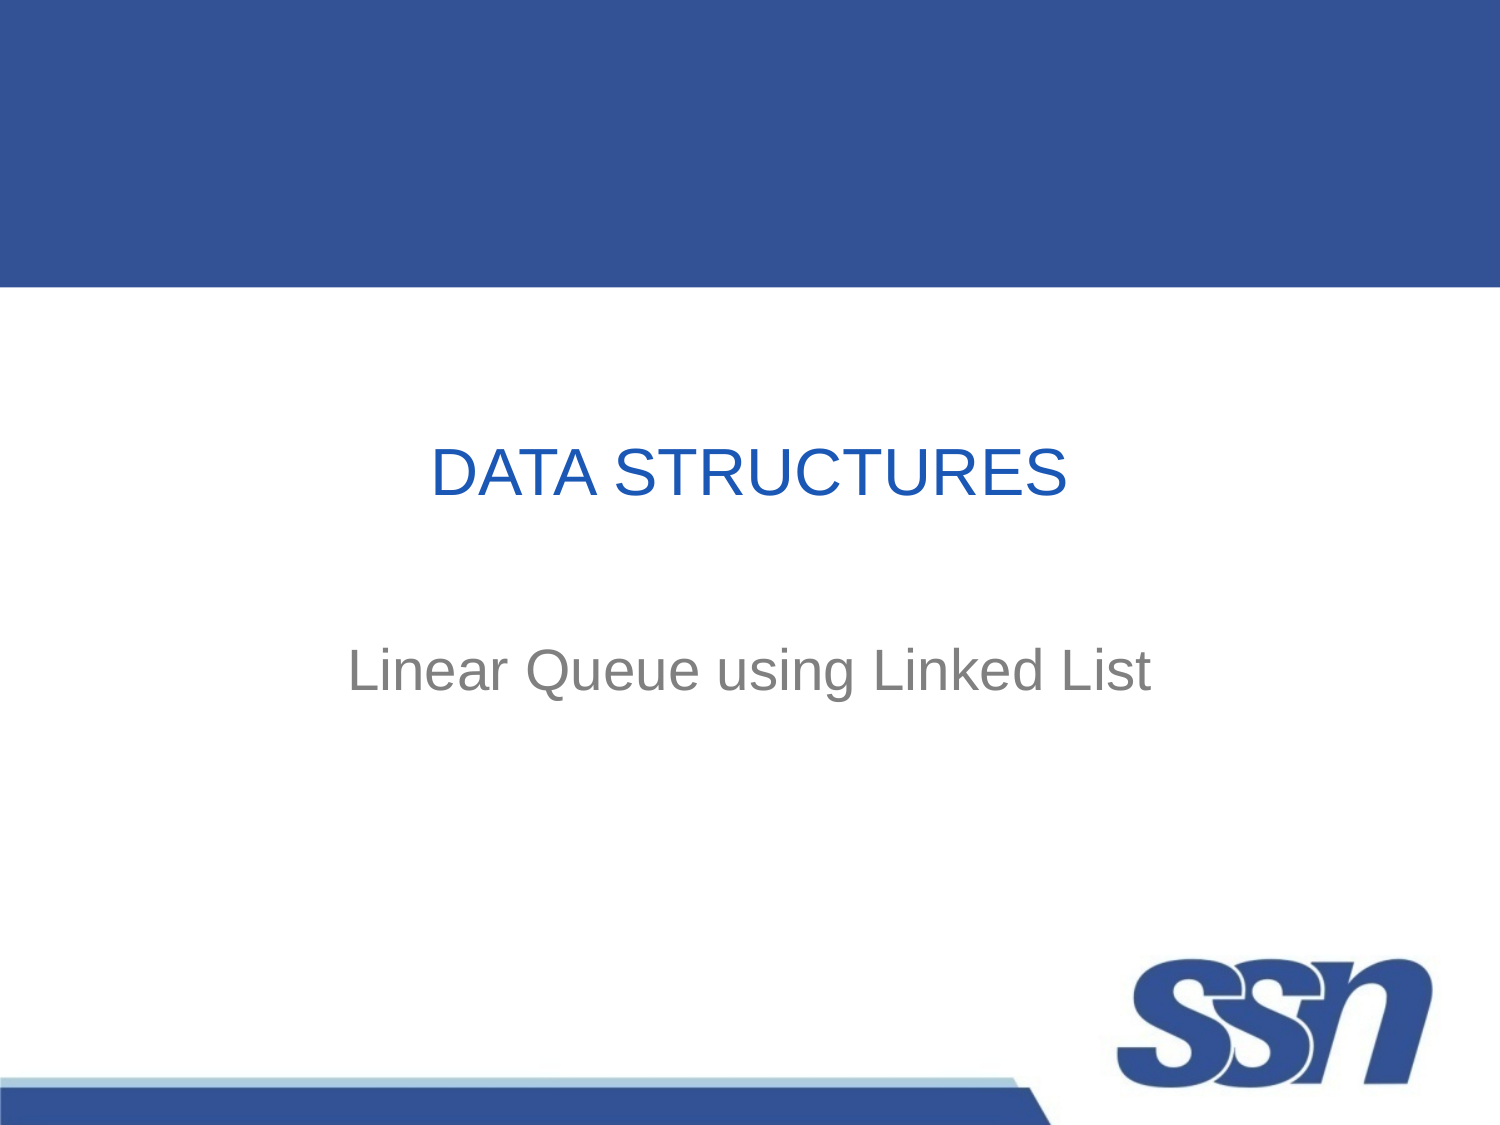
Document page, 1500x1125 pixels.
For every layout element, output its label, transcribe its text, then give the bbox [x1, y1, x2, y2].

picture [0, 915, 1498, 1125]
title DATA STRUCTURES [112, 375, 1388, 563]
subtitle Linear Queue using Linked List [225, 624, 1275, 913]
